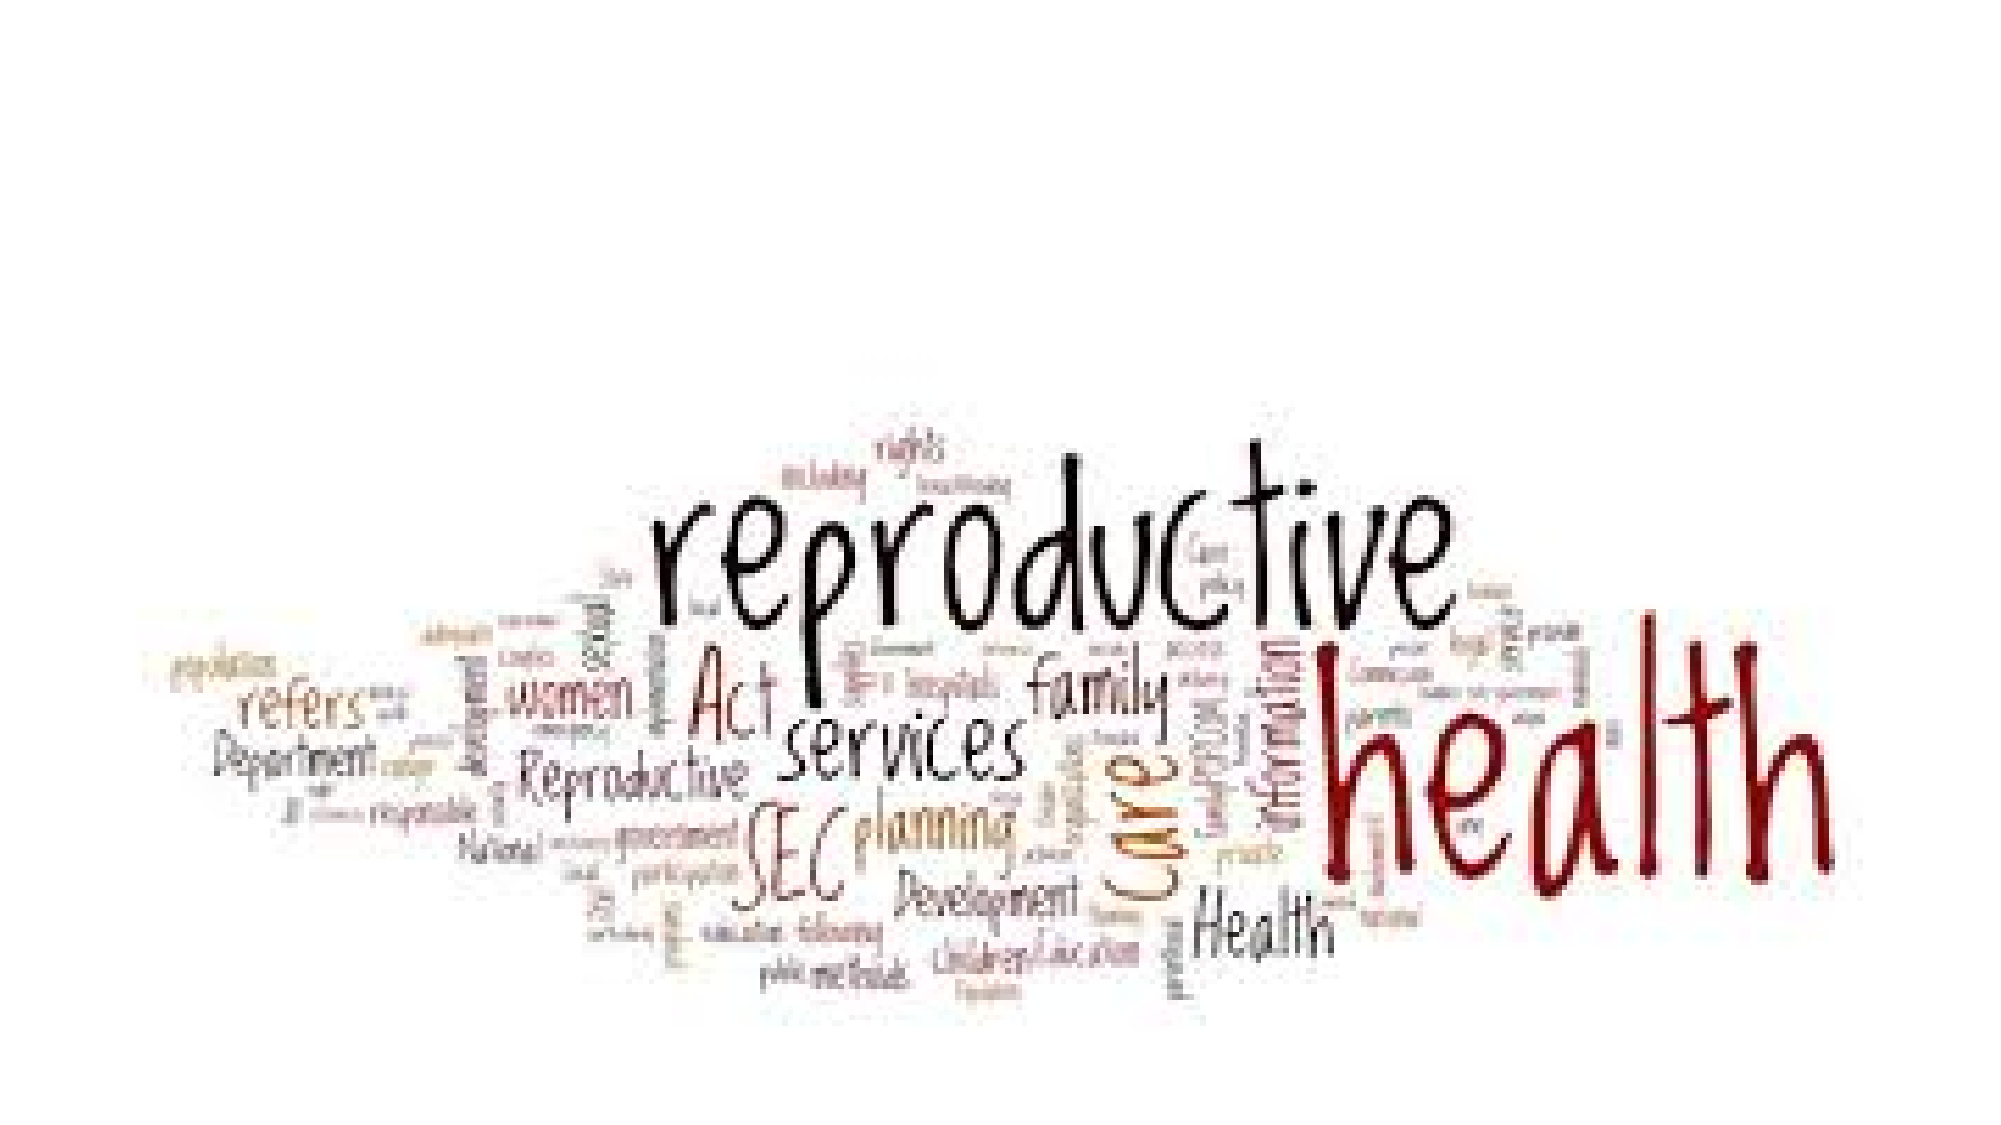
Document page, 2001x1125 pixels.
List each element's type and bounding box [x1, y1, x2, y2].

list [137, 277, 1863, 1125]
